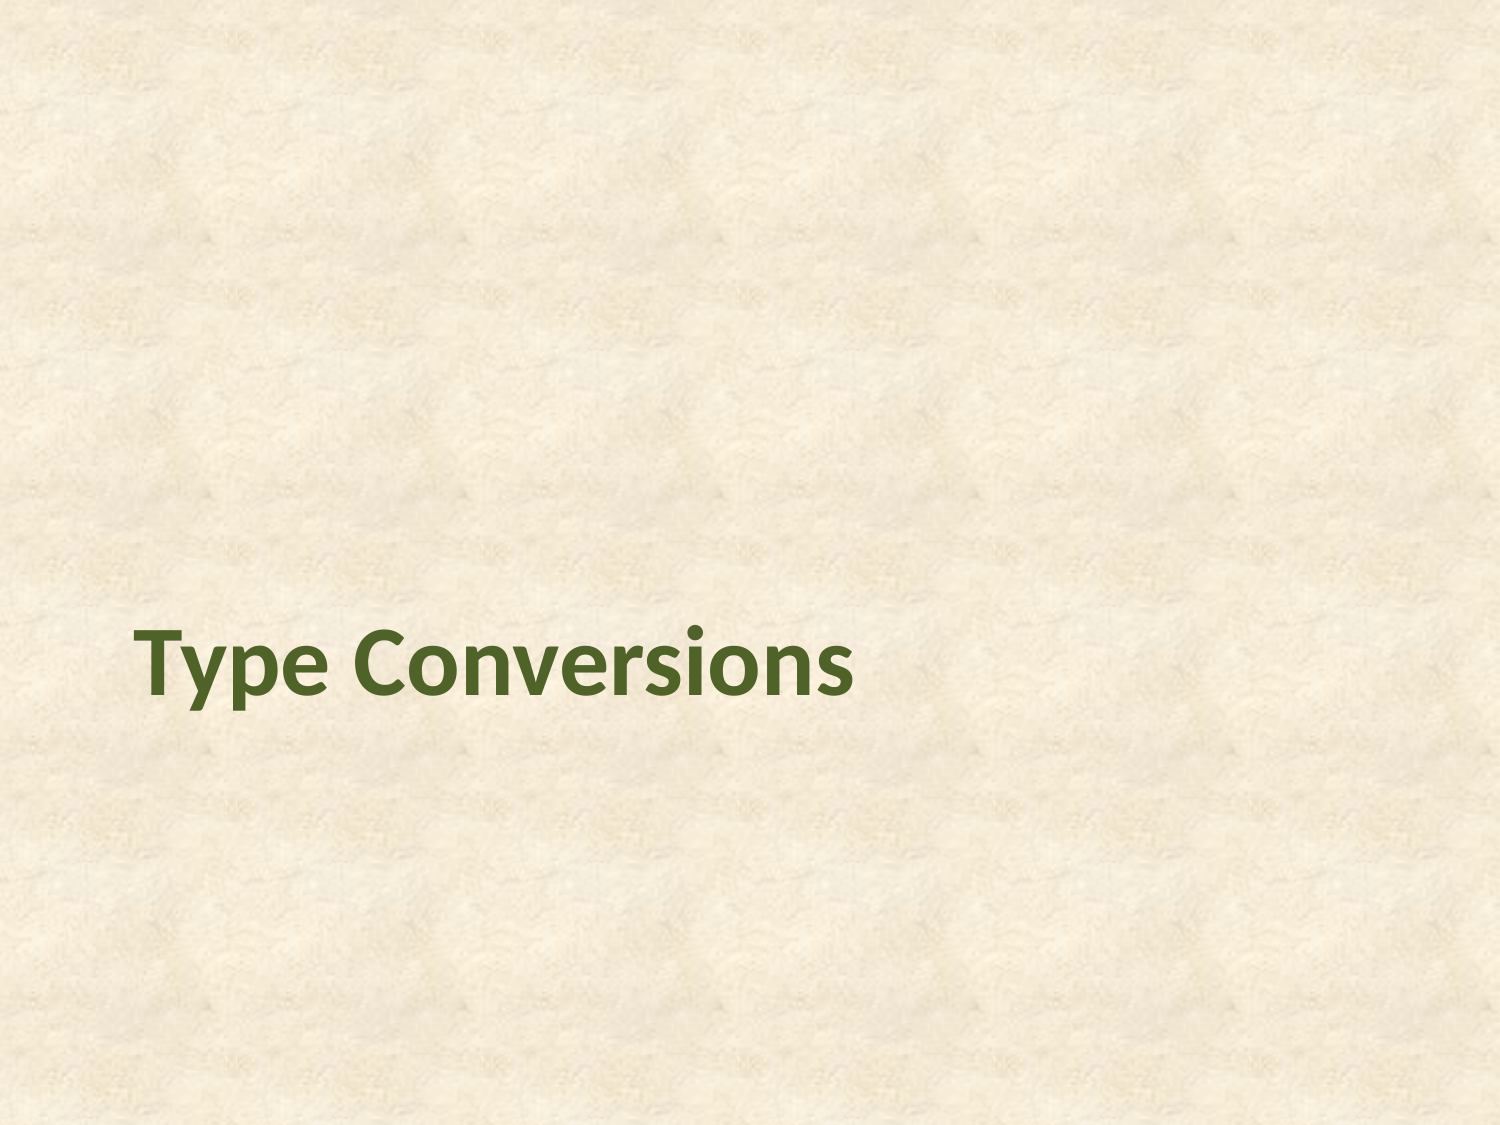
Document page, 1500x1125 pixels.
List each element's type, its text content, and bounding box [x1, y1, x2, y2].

list Type Conversions [118, 476, 1394, 723]
